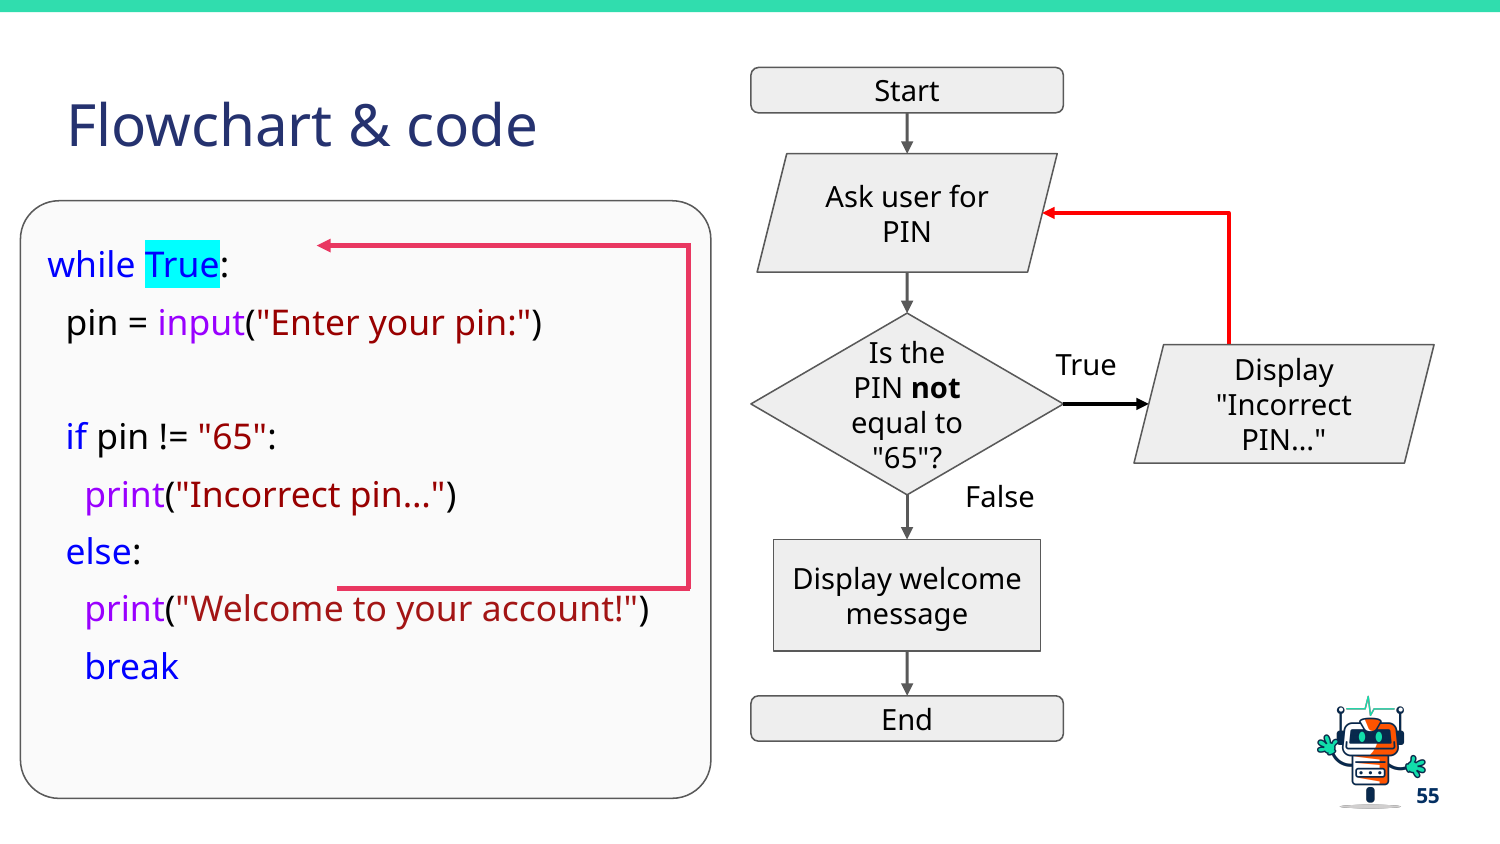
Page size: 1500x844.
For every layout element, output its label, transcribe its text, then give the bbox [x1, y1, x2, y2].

text_box False [950, 463, 1058, 536]
text_box Display "Incorrect PIN…" [1133, 407, 1419, 464]
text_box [316, 242, 691, 589]
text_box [1309, 687, 1456, 830]
text_box while True: pin = input("Enter your pin:") if pin != "65": print("Incorrect pin…") else: print("Welcome to your account!") break [32, 212, 711, 738]
title Flowchart & code [909, 72, 1449, 167]
text_box End [750, 695, 1064, 742]
text_box Display welcome message [773, 539, 1041, 651]
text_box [1042, 212, 1416, 405]
text_box Ask user for PIN [757, 153, 1058, 273]
text_box Is the PIN not equal to "65"? [750, 315, 1050, 495]
title Flowchart & code [51, 72, 905, 167]
text_box Display "Incorrect PIN…" [1420, 344, 1435, 401]
text_box [20, 200, 711, 799]
text_box Start [750, 67, 1064, 113]
